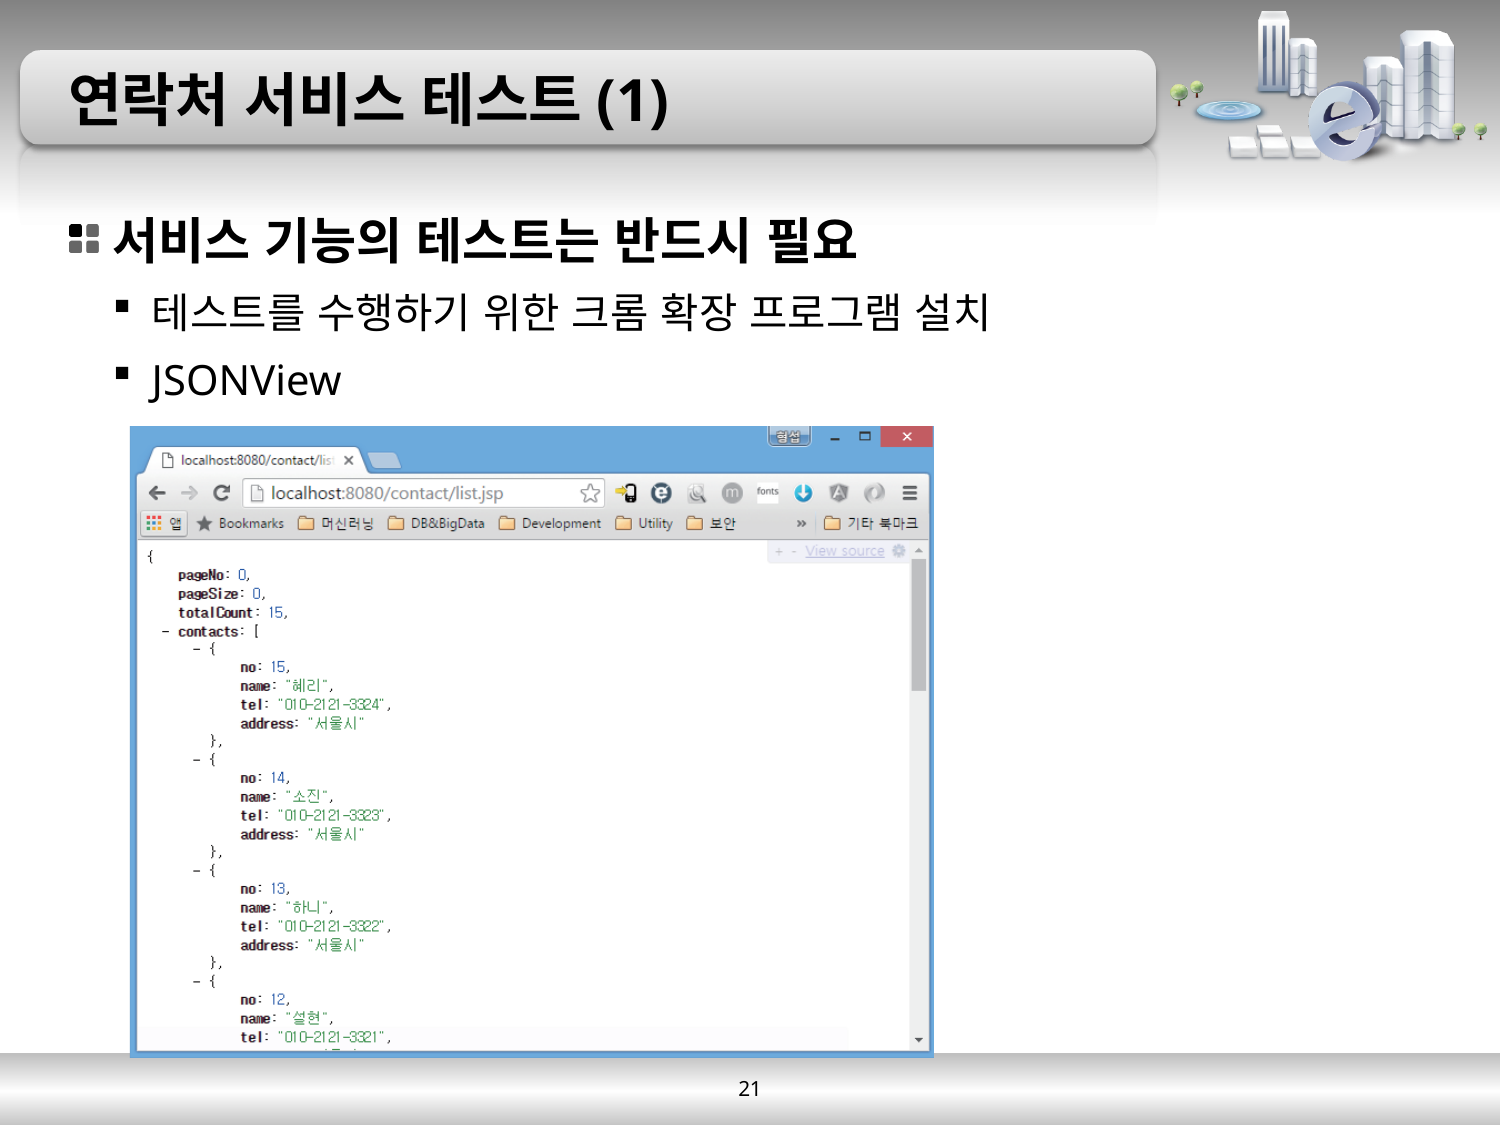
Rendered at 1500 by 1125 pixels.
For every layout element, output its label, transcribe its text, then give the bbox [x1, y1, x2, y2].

picture [1170, 11, 1487, 177]
title 연락처 서비스 테스트(1) [52, 55, 1404, 156]
list 서비스 기능의 테스트는 반드시 필요 테스트를 수행하기 위한 크롬 확장 프로그램 설치 JSONView [54, 195, 1448, 1036]
picture [9, 46, 1166, 243]
picture [69, 224, 99, 253]
picture [129, 426, 934, 1058]
